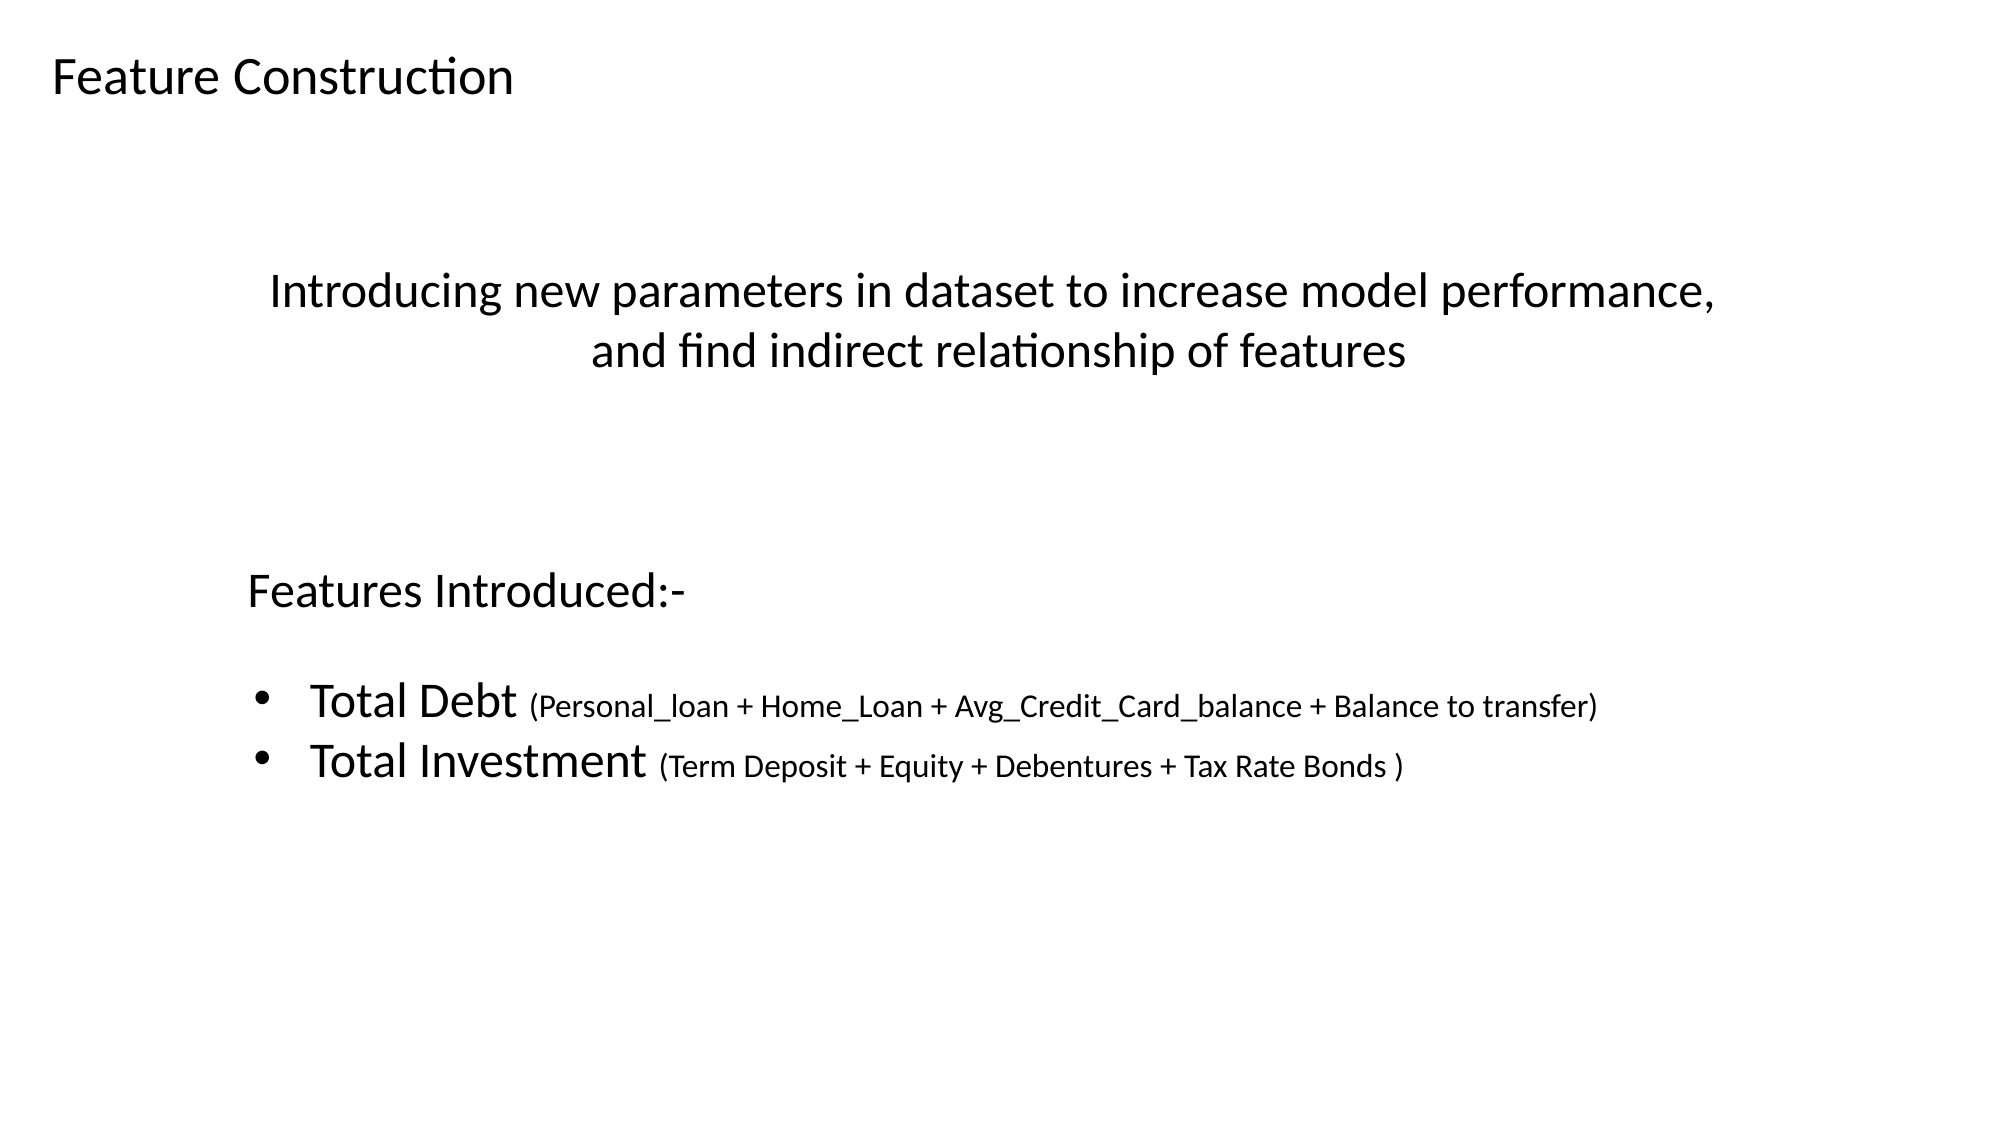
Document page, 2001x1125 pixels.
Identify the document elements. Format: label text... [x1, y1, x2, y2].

text_box Introducing new parameters in dataset to increase model performance, and find indirect relationship of features [254, 249, 1732, 385]
text_box Total Debt (Personal_loan + Home_Loan + Avg_Credit_Card_balance + Balance to transfer) Total Investment (Term Deposit + Equity + Debentures + Tax Rate Bonds ) [238, 659, 1615, 895]
text_box Feature Construction [37, 32, 531, 113]
text_box Features Introduced:- [232, 550, 701, 626]
